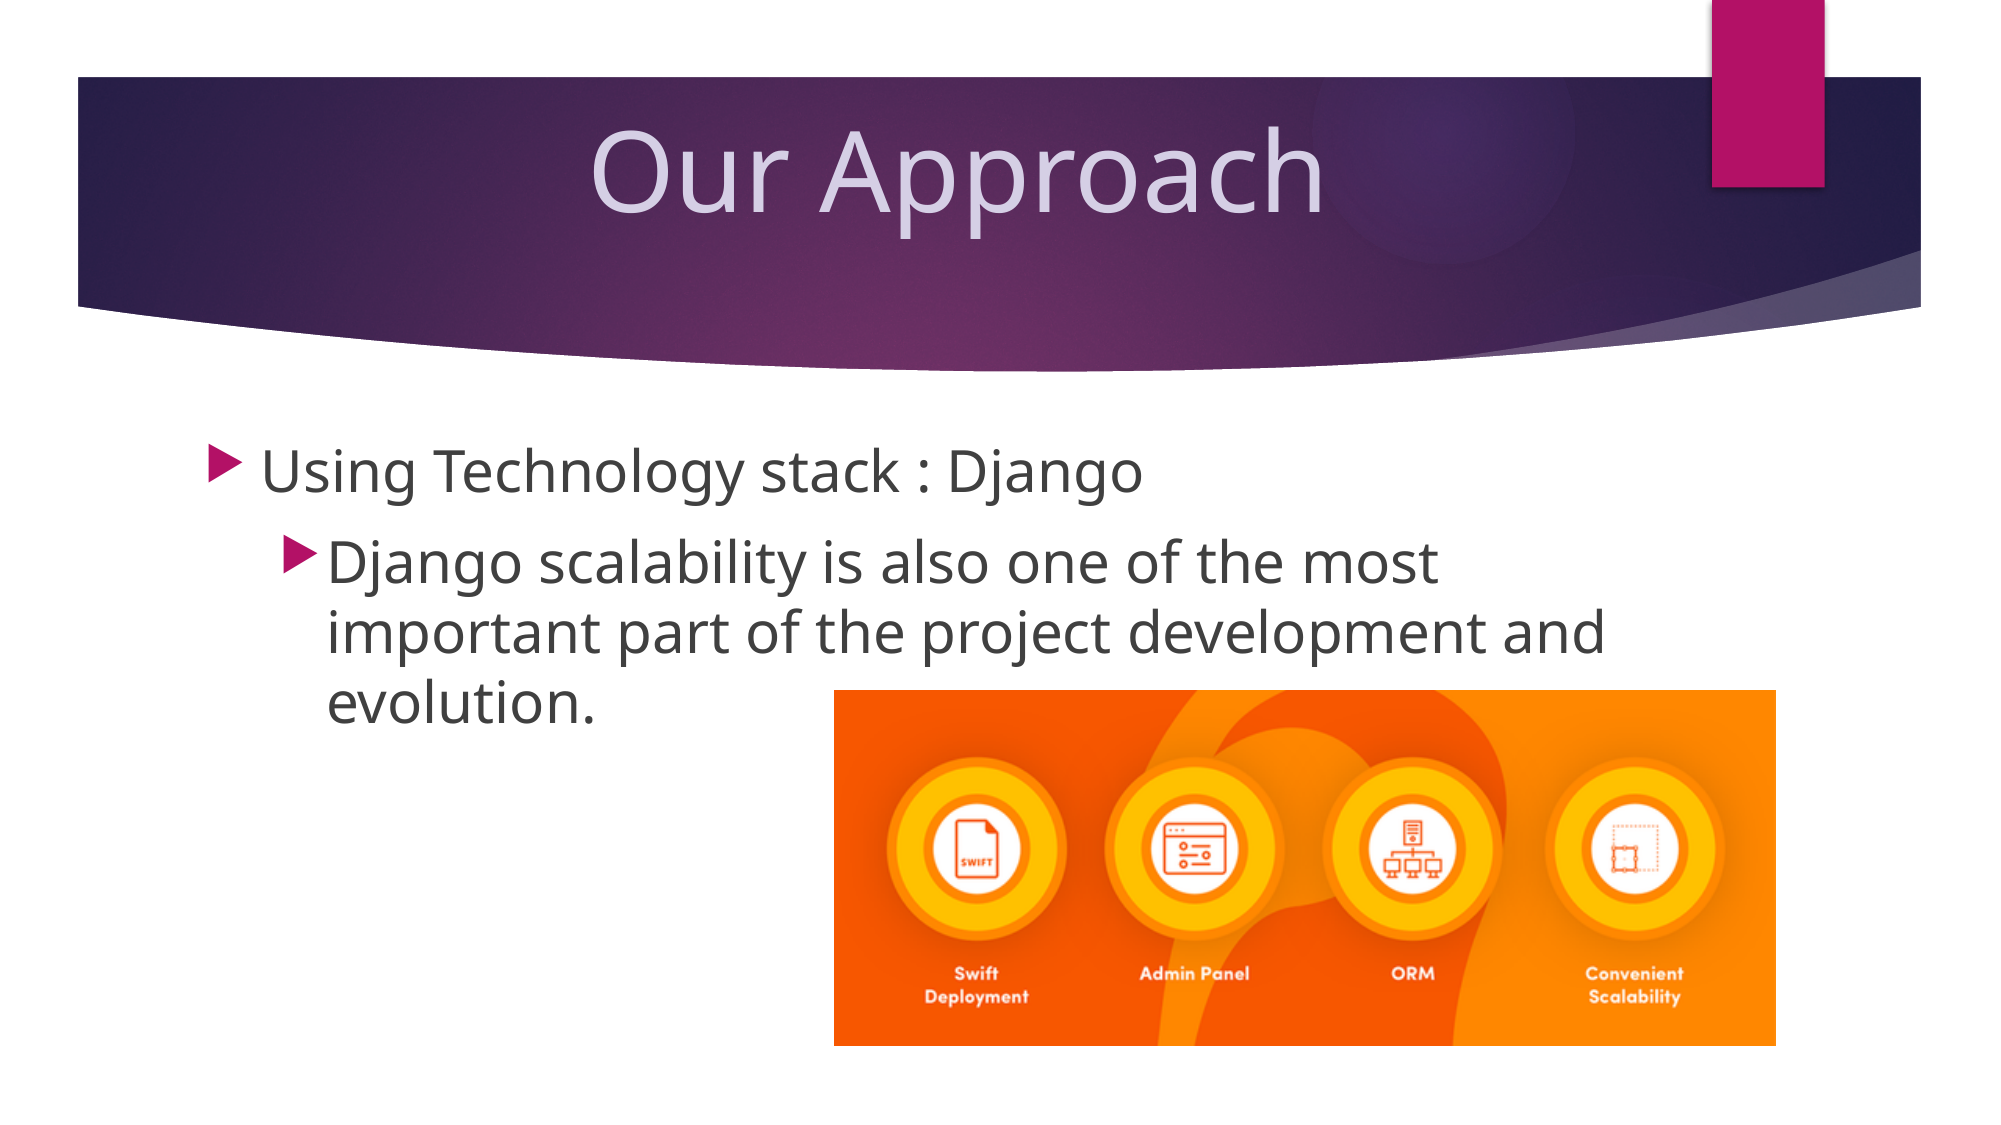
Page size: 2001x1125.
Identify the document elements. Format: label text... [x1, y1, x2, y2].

picture [834, 690, 1776, 1046]
list Using Technology stack : Django Django scalability is also one of the most important part of the project development and evolution. [189, 427, 1638, 1093]
text_box Our Approach [572, 92, 1345, 243]
